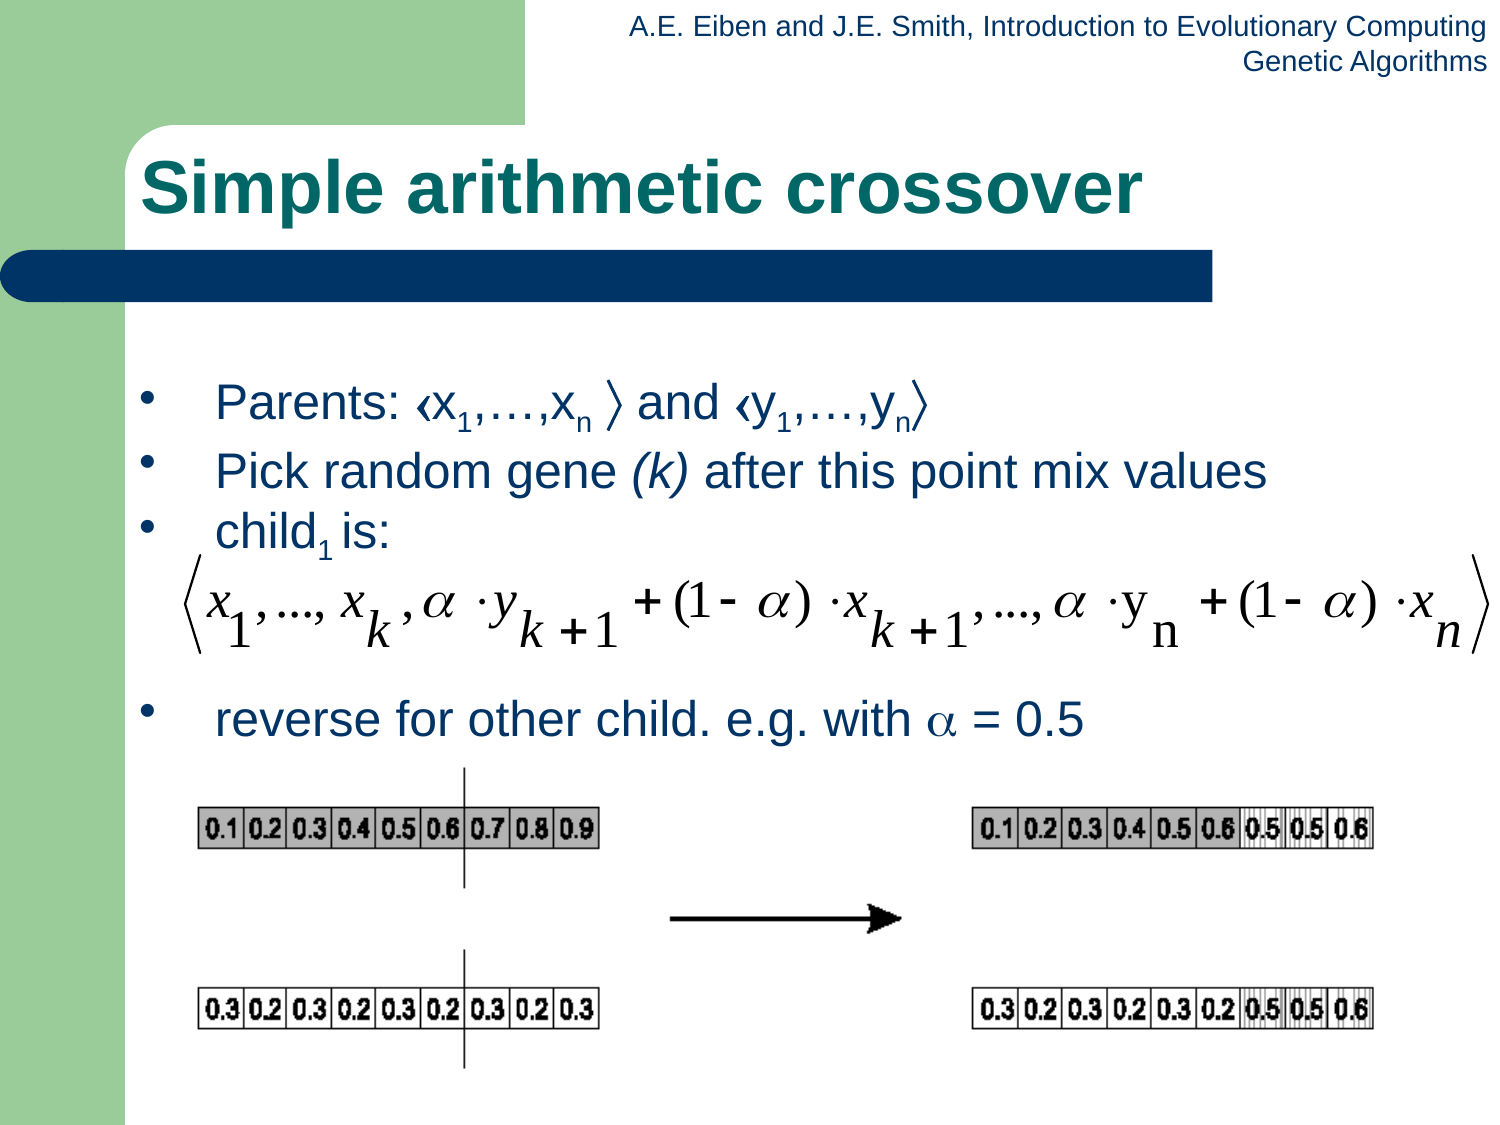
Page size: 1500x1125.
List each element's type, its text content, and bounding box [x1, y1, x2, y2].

picture [187, 749, 1399, 1083]
title Simple arithmetic crossover [124, 124, 1401, 238]
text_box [174, 541, 1500, 667]
text_box Parents: x1,…,xn  and y1,…,yn Pick random gene (k) after this point mix values child1 is: reverse for other child. e.g. with  = 0.5 [124, 362, 1463, 754]
